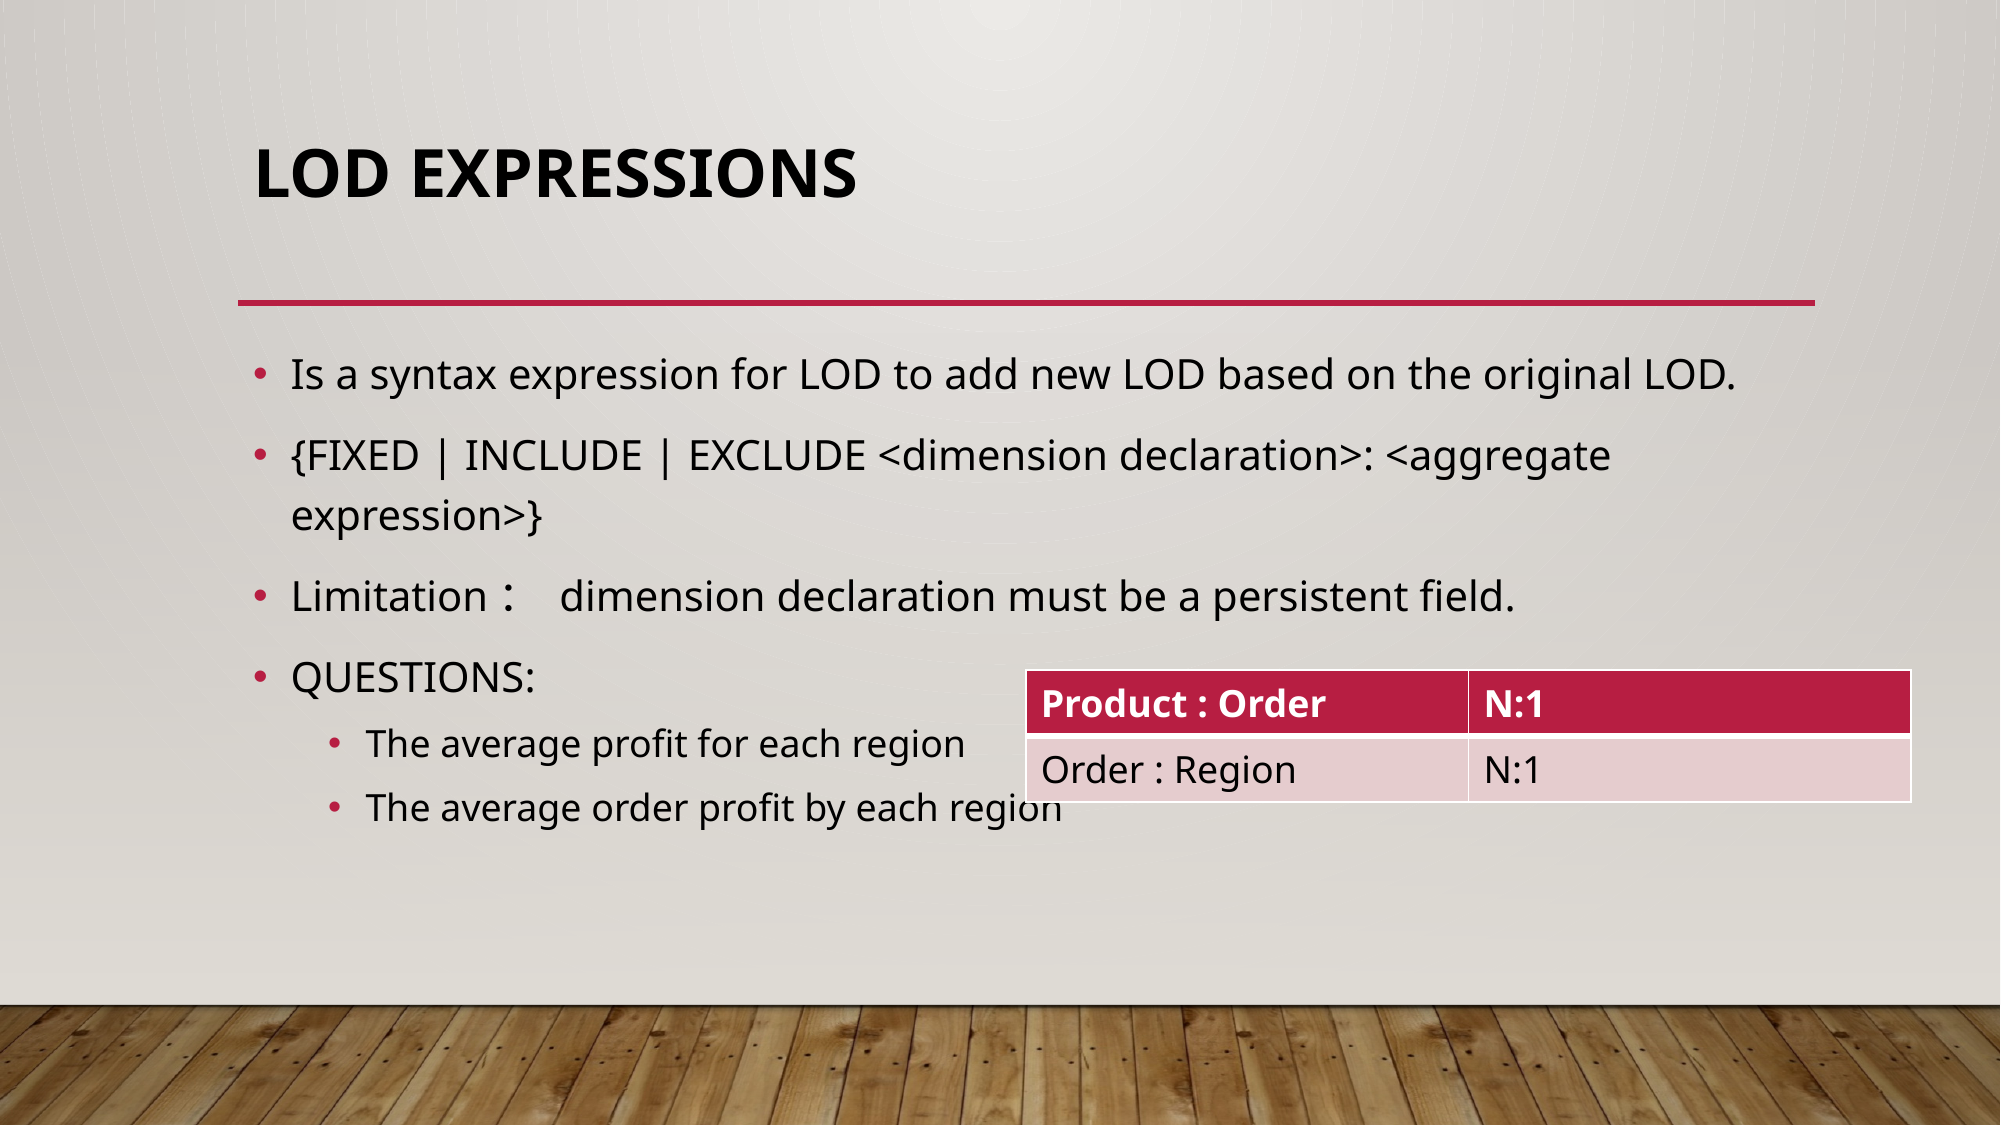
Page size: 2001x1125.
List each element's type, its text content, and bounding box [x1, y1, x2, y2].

picture [0, 1005, 2000, 1125]
table_header N:1 [1469, 671, 1910, 733]
table_header Product : Order [1027, 671, 1468, 733]
table_cell Order : Region [1027, 739, 1468, 801]
title LOD expressions [238, 131, 1814, 305]
table_cell N:1 [1469, 739, 1910, 801]
list Is a syntax expression for LOD to add new LOD based on the original LOD. {FIXED | INCLUDE | EXCLUDE <dimension declaration>: <aggregate expression>} Limitation： dimension declaration must be a persistent field. QUESTIONS: The average profit for each region The average order profit by each region [238, 330, 1814, 897]
